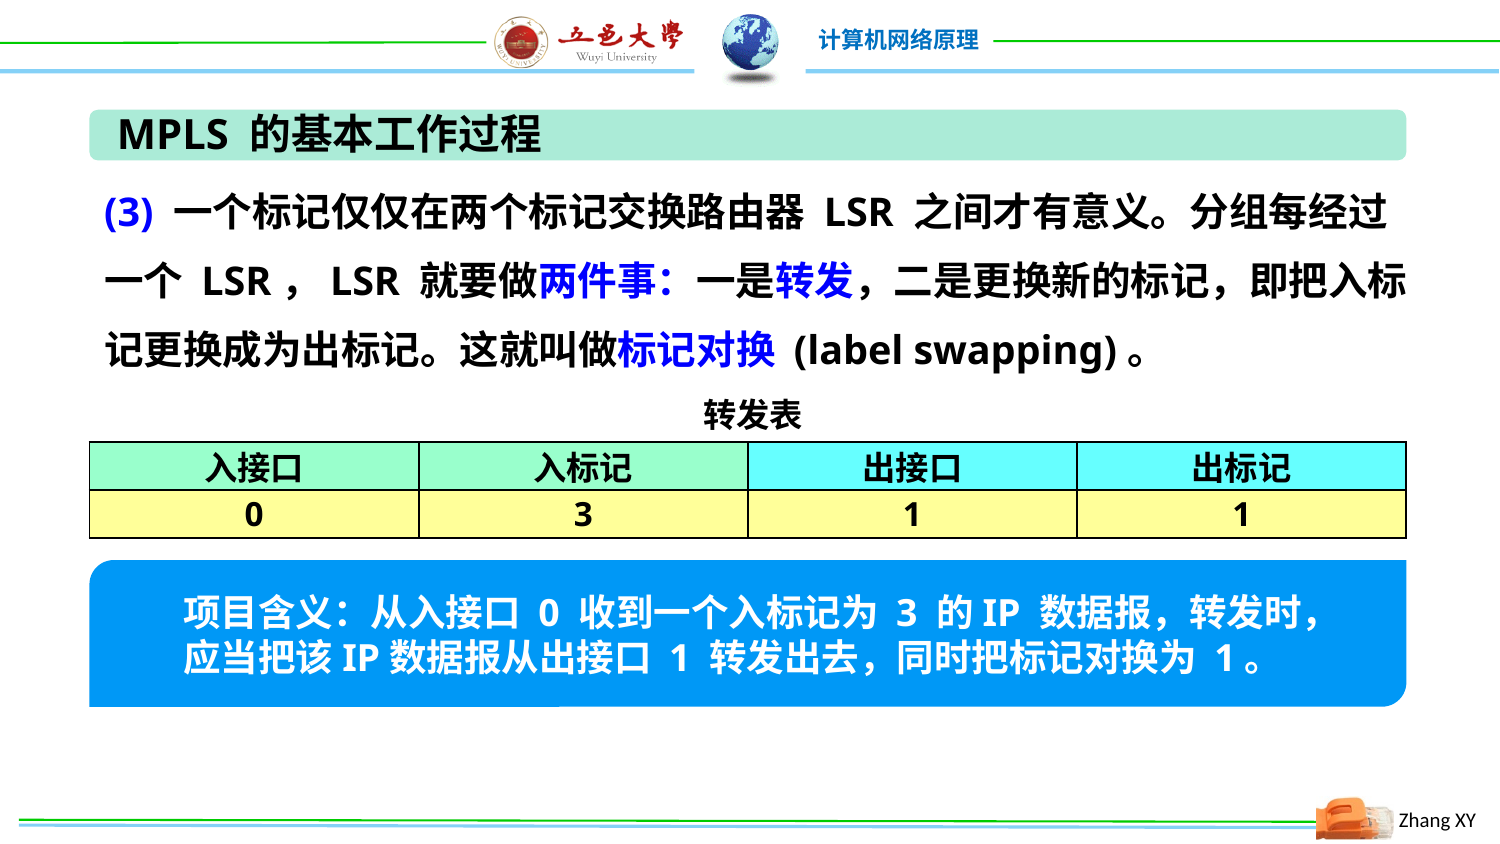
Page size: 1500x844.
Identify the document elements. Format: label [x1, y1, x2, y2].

picture [720, 12, 780, 88]
table_cell [1078, 491, 1405, 537]
text_box [89, 100, 1425, 380]
table_cell [420, 491, 747, 537]
table_cell [749, 491, 1076, 537]
table_cell [90, 491, 418, 537]
table_header [420, 443, 747, 489]
text_box [688, 387, 818, 442]
table_header [749, 443, 1076, 489]
text_box [87, 557, 1409, 709]
picture [494, 15, 697, 69]
table_header [90, 443, 418, 489]
table_header [1078, 443, 1405, 489]
picture [1316, 796, 1394, 840]
